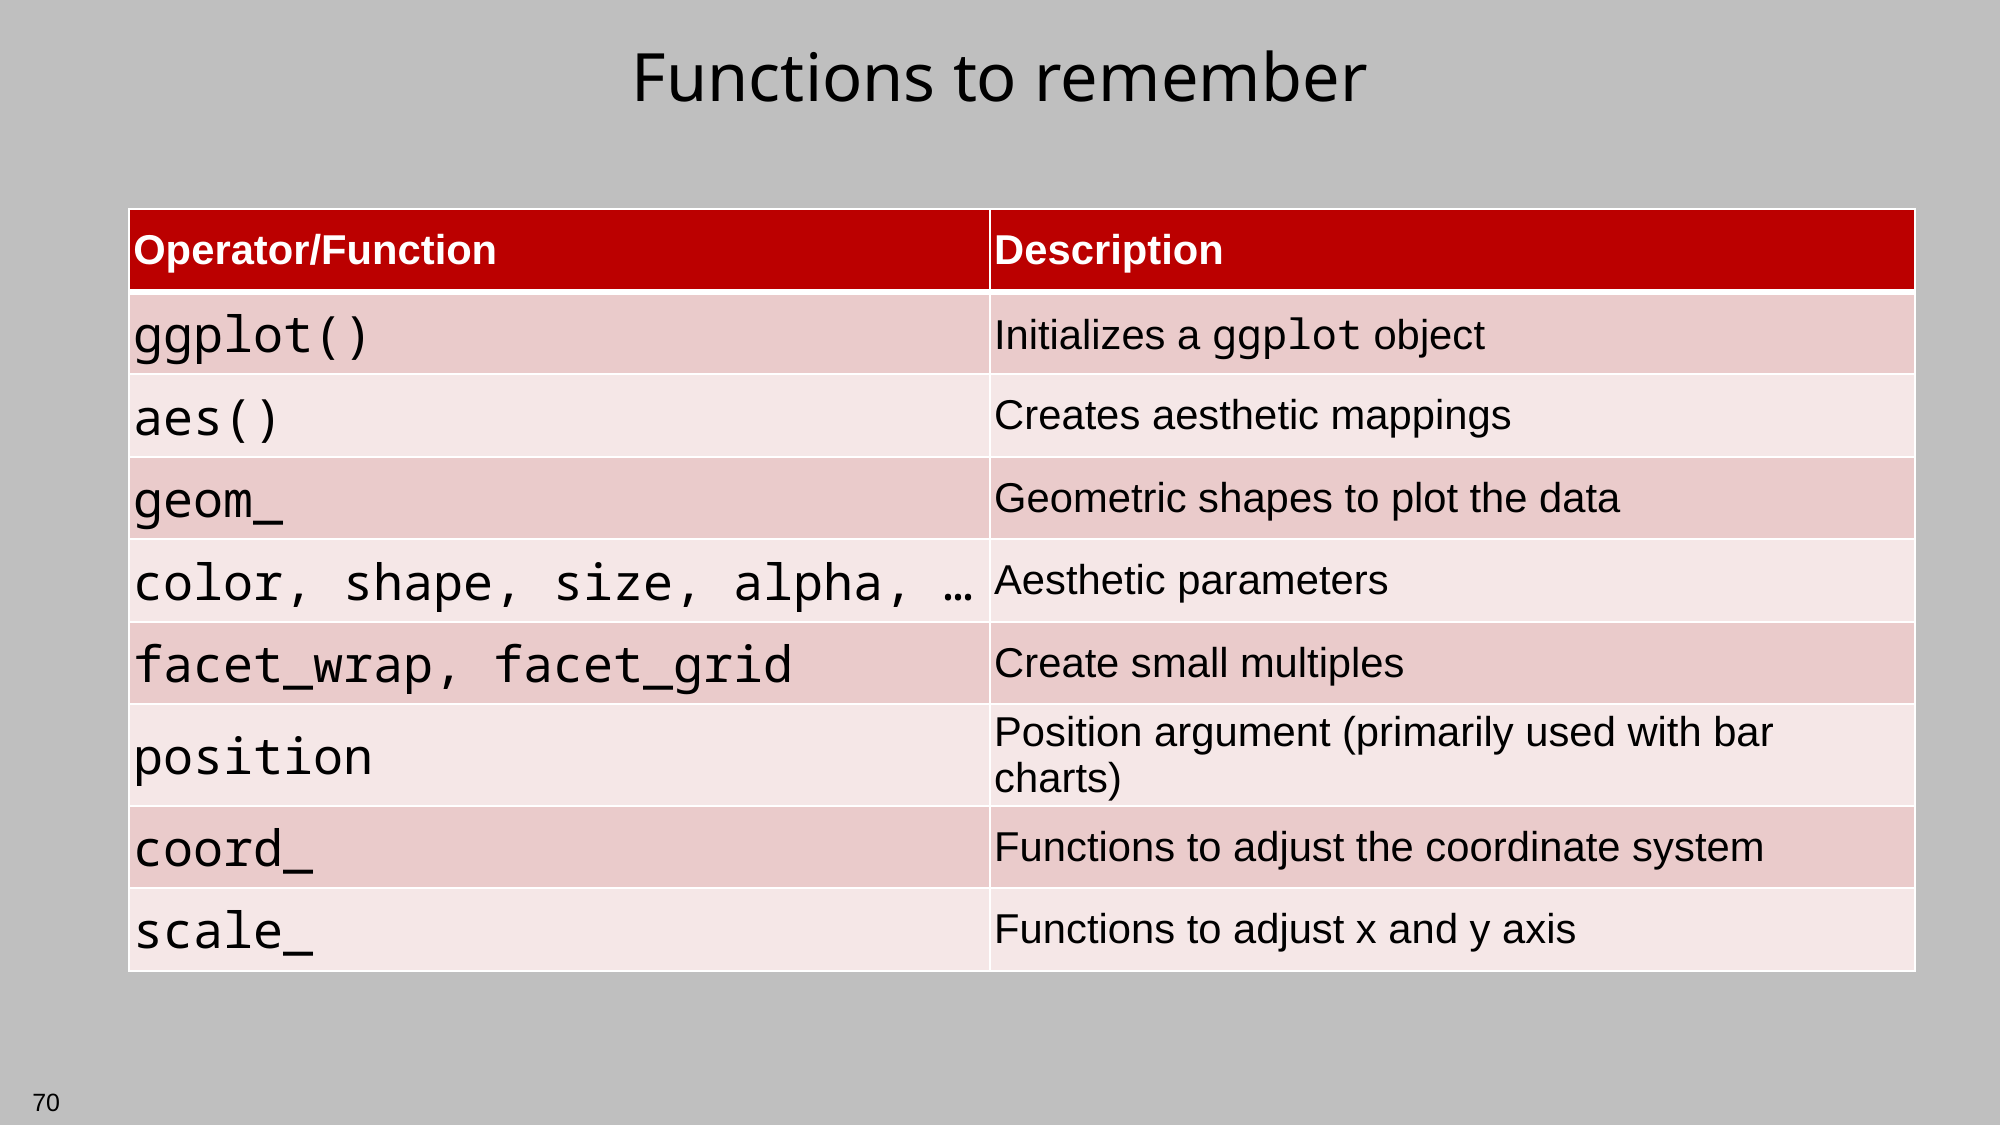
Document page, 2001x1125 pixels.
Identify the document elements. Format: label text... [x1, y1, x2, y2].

table_cell Creates aesthetic mappings [991, 375, 1914, 456]
table_cell Aesthetic parameters [991, 540, 1914, 621]
table_cell position [130, 705, 989, 805]
table_cell ggplot() [130, 295, 989, 373]
title Functions to remember [150, 0, 1850, 150]
table_cell geom_ [130, 458, 989, 538]
table_cell coord_ [130, 807, 989, 887]
table_cell color, shape, size, alpha, … [130, 540, 989, 621]
table_cell facet_wrap, facet_grid [130, 623, 989, 703]
table_cell Functions to adjust x and y axis [991, 889, 1914, 970]
table_cell scale_ [130, 889, 989, 970]
table_cell Initializes a ggplot object [991, 295, 1914, 373]
table_header Description [991, 210, 1914, 289]
table_cell Position argument (primarily used with bar charts) [991, 705, 1914, 805]
table_cell Geometric shapes to plot the data [991, 458, 1914, 538]
table_cell Functions to adjust the coordinate system [991, 807, 1914, 887]
table_cell aes() [130, 375, 989, 456]
table_cell Create small multiples [991, 623, 1914, 703]
table_header Operator/Function [130, 210, 989, 289]
